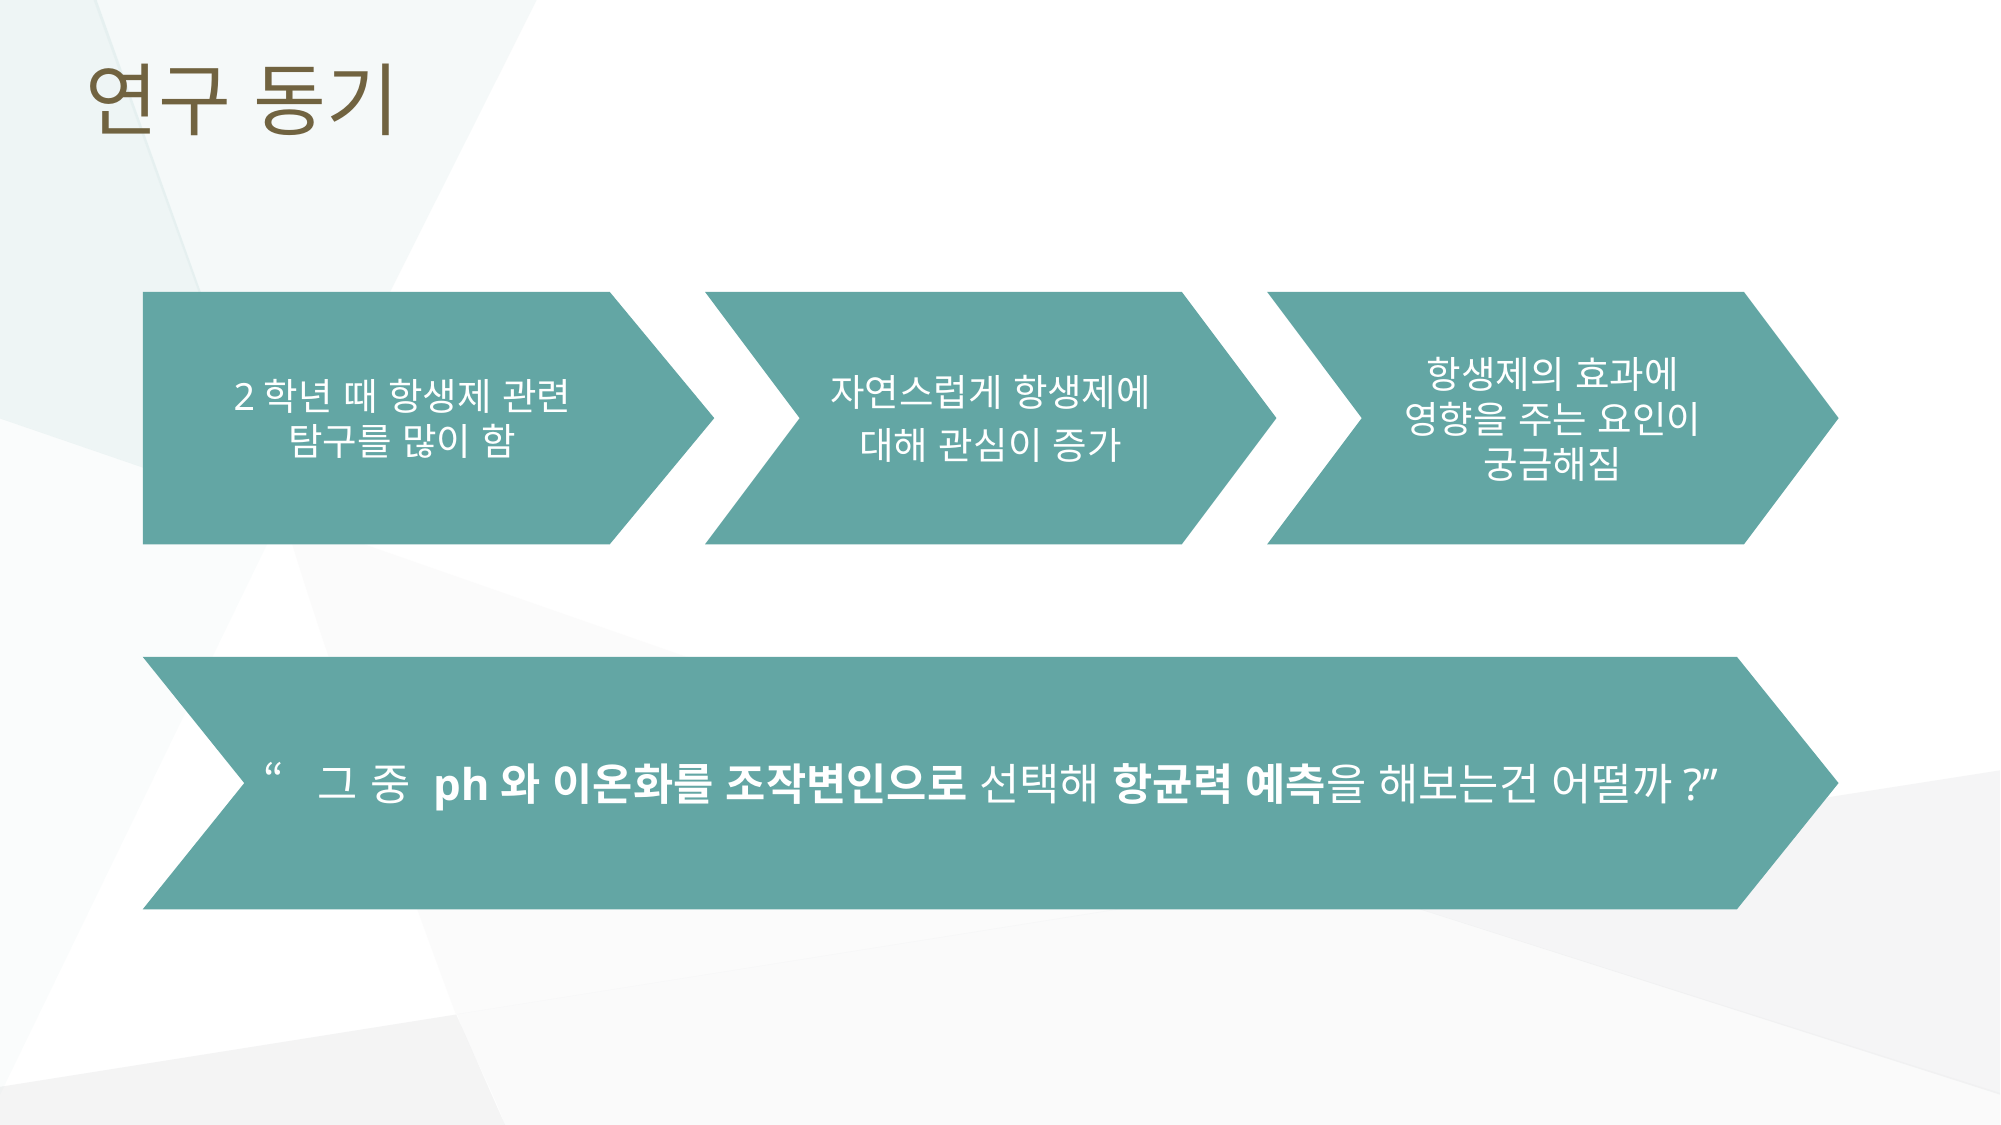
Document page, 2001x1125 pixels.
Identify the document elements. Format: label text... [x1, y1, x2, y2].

text_box “그 중 ph와 이온화를 조작변인으로 선택해 항균력 예측을 해보는건 어떨까?” [141, 655, 1840, 911]
text_box 2학년 때 항생제 관련 탐구를 많이 함 [141, 290, 716, 546]
title 연구 동기 [70, 20, 1925, 175]
text_box 자연스럽게 항생제에 대해 관심이 증가 [703, 290, 1278, 546]
text_box 항생제의 효과에 영향을 주는 요인이 궁금해짐 [1265, 290, 1840, 546]
